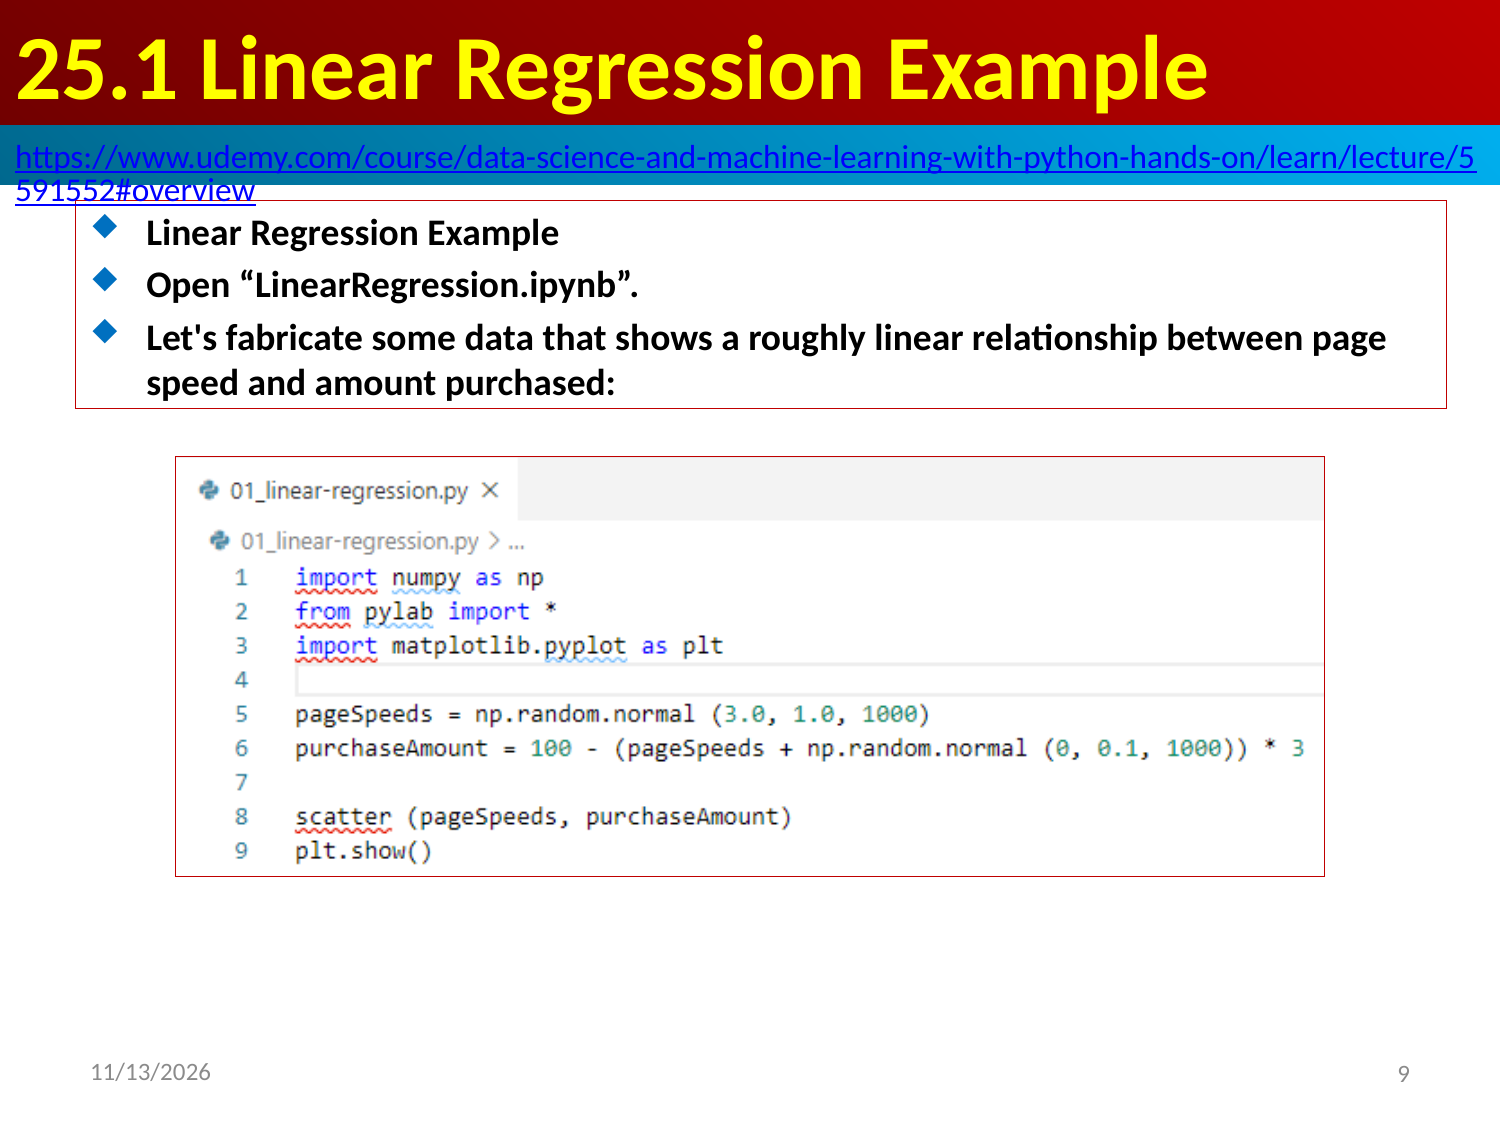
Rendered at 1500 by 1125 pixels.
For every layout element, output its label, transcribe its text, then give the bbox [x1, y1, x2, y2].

slide_number 9 [1074, 1042, 1425, 1103]
subtitle Linear Regression Example Open “LinearRegression.ipynb”. Let's fabricate some data that shows a roughly linear relationship between page speed and amount purchased: [75, 200, 1447, 409]
text_box https://www.udemy.com/course/data-science-and-machine-learning-with-python-hands-on/learn/lecture/5591552#overview [0, 125, 1500, 185]
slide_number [75, 1040, 425, 1101]
picture [174, 455, 1325, 877]
title 25.1 Linear Regression Example [0, 0, 1500, 125]
